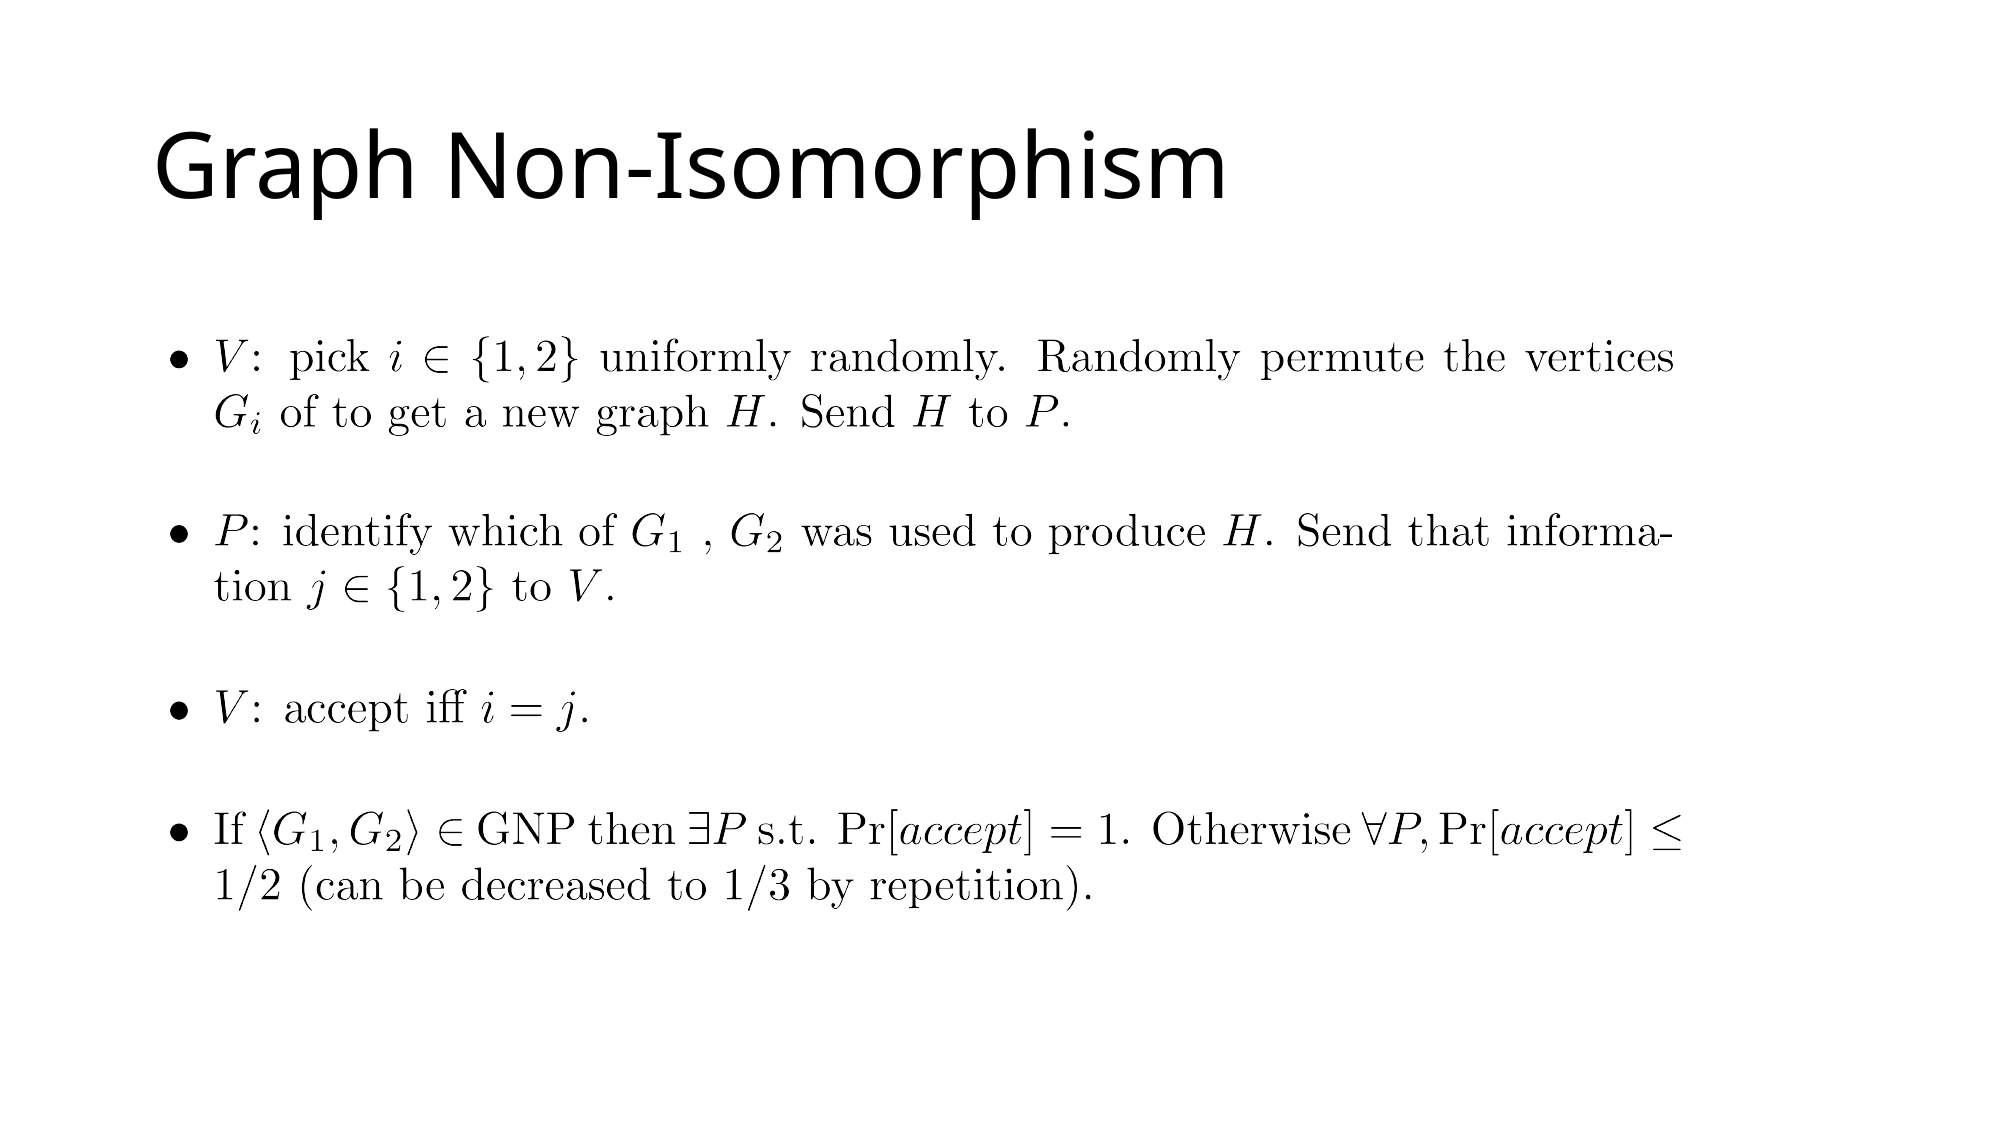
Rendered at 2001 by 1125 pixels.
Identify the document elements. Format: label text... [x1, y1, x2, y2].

title Graph Non-Isomorphism [137, 59, 1863, 278]
picture [169, 336, 1673, 436]
picture [169, 513, 1672, 612]
picture [169, 809, 1681, 911]
picture [169, 689, 587, 732]
